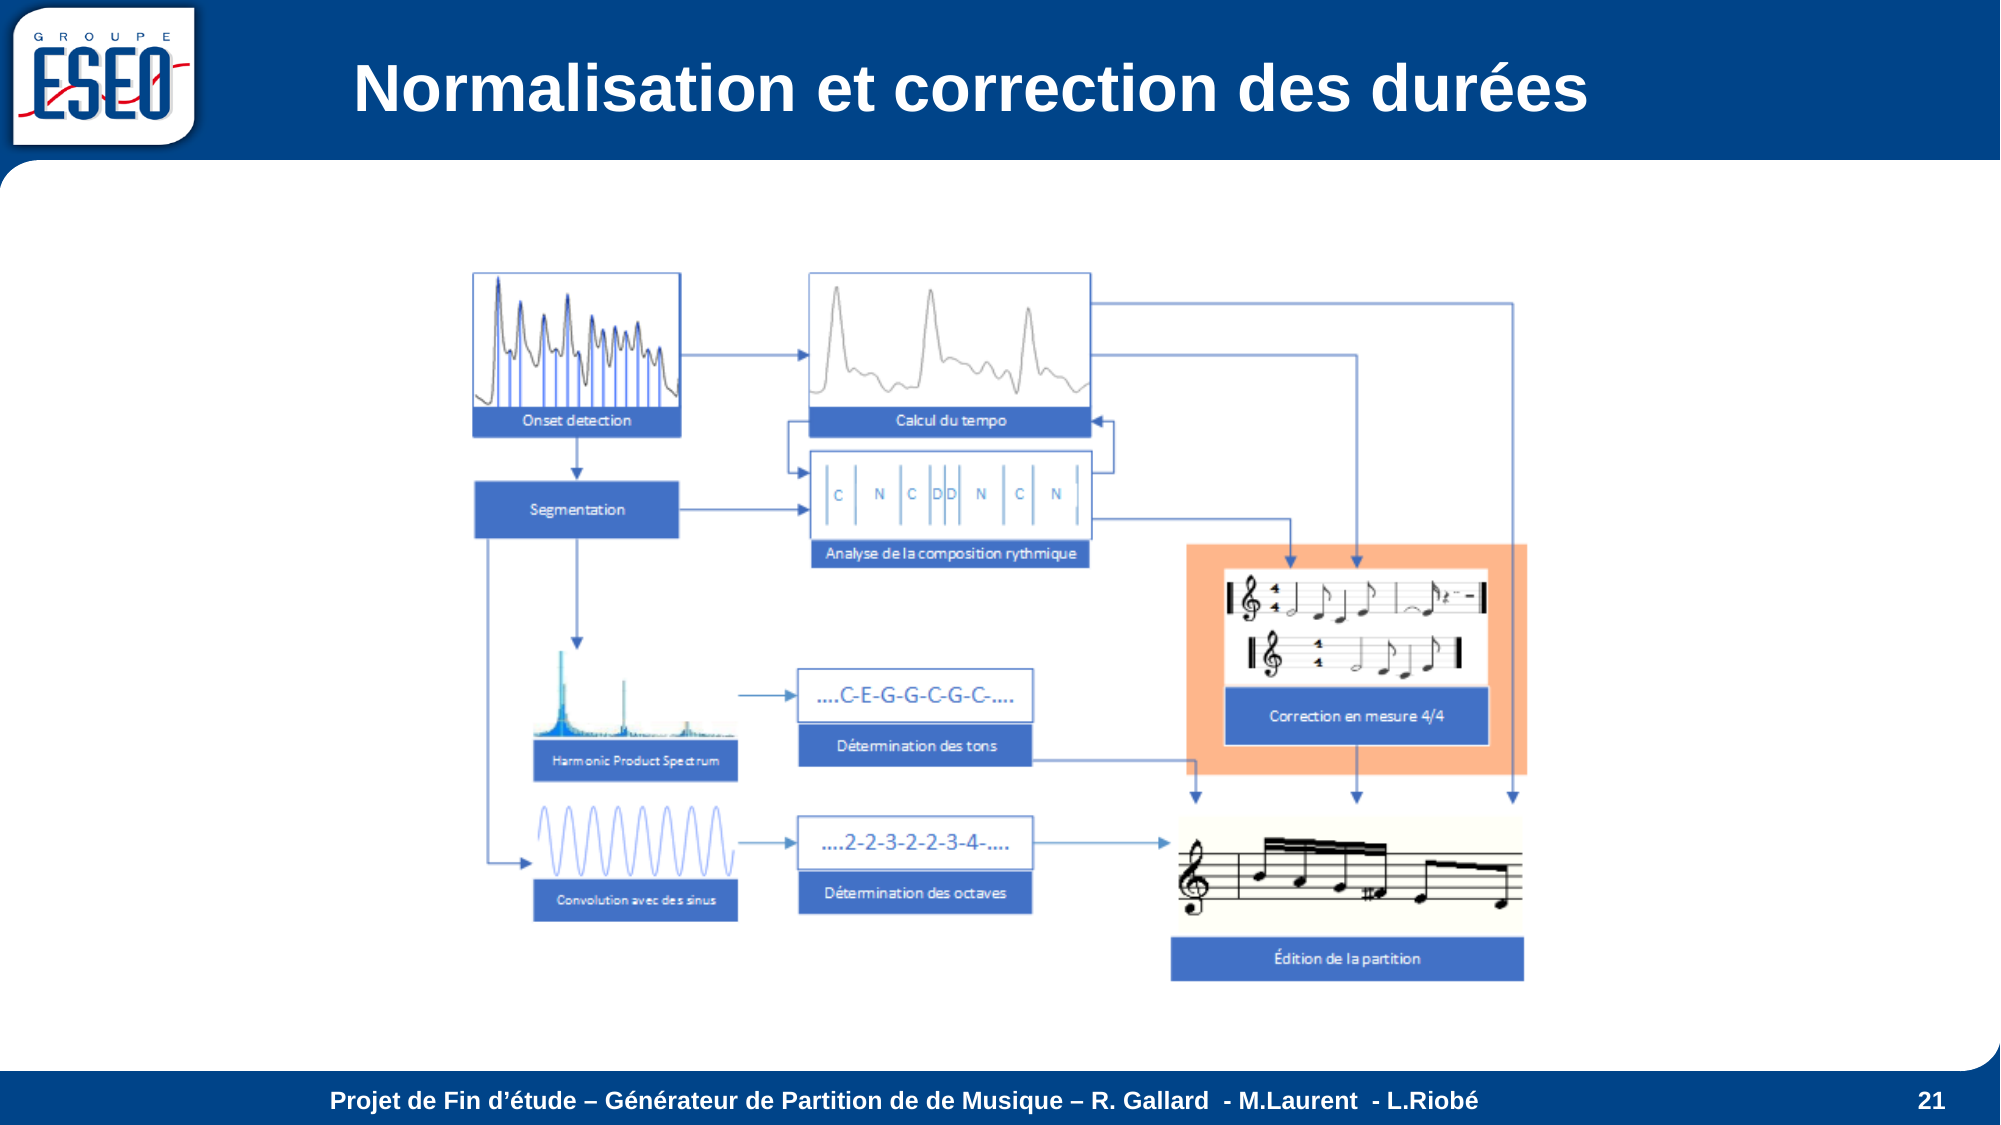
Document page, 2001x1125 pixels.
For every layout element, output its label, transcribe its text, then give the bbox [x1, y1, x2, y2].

footer Projet de Fin d’étude – Générateur de Partition de de Musique – R. Gallard - M.Laurent - L.Riobé [39, 1077, 1771, 1125]
title Normalisation et correction des durées [338, 45, 1900, 126]
picture [0, 0, 213, 156]
slide_number 21 [1771, 1077, 1961, 1125]
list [470, 271, 1529, 983]
